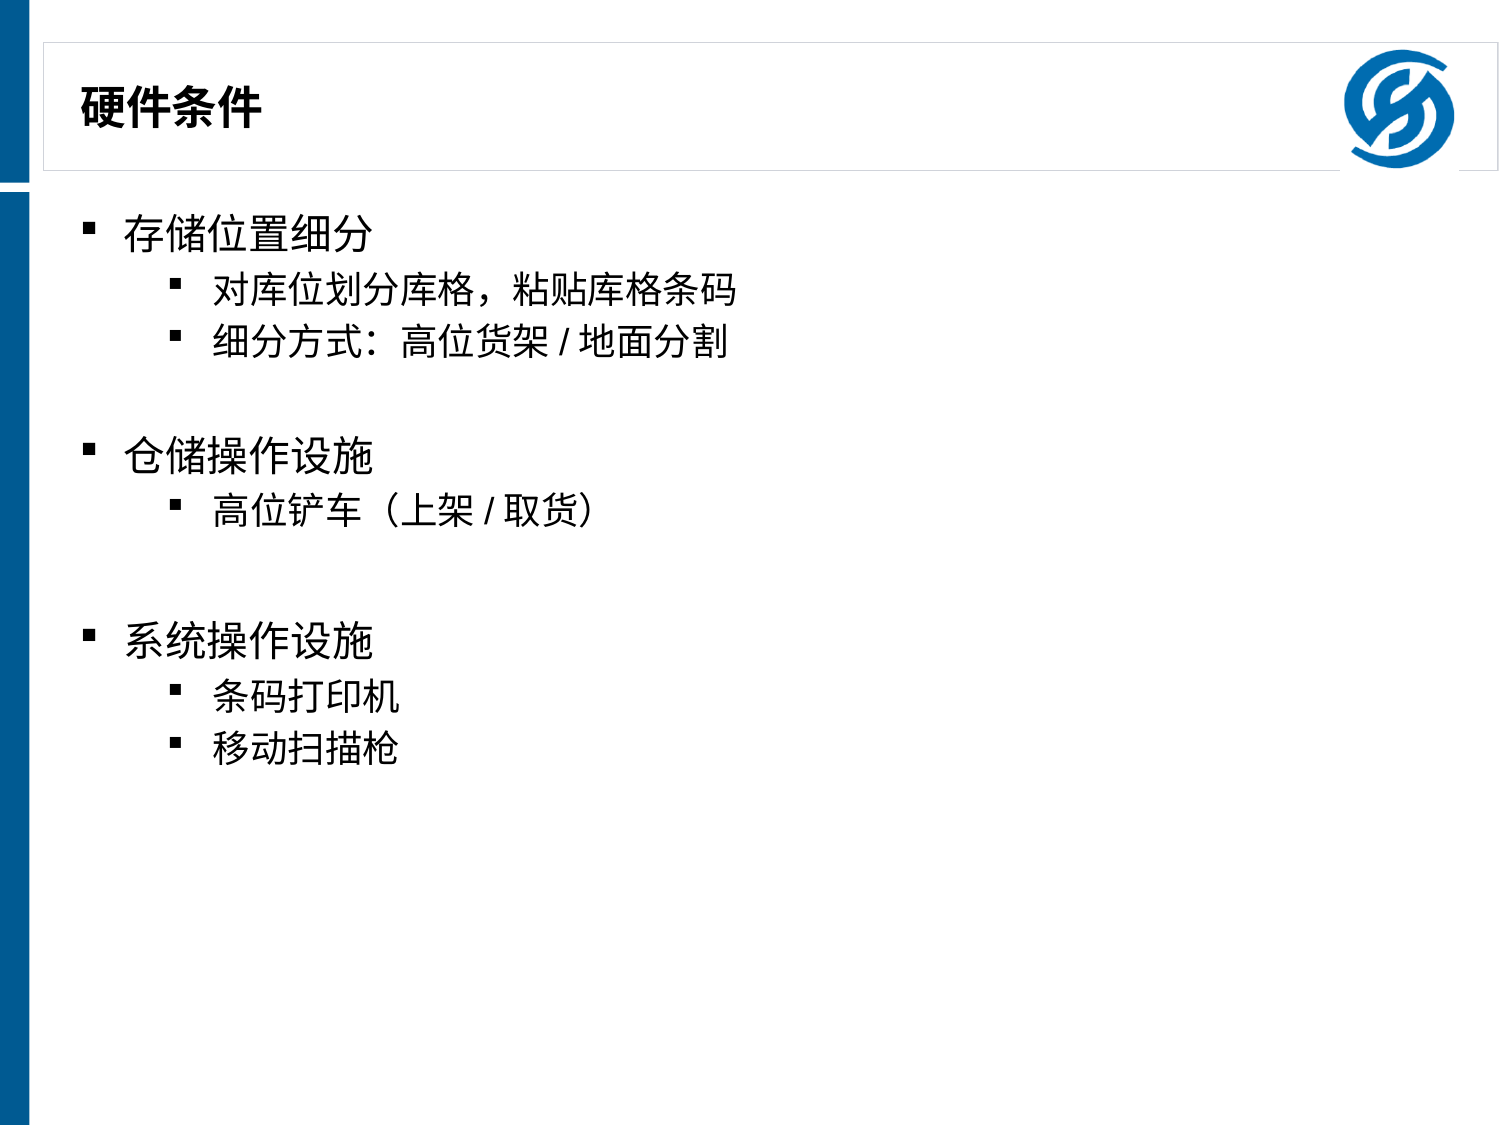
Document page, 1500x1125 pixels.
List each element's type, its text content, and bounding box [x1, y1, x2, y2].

picture [1340, 47, 1459, 171]
title 硬件条件 [65, 46, 1011, 166]
list 存储位置细分 对库位划分库格，粘贴库格条码 细分方式：高位货架/地面分割 仓储操作设施 高位铲车（上架/取货） 系统操作设施 条码打印机 移动扫描枪 [64, 207, 1460, 1059]
